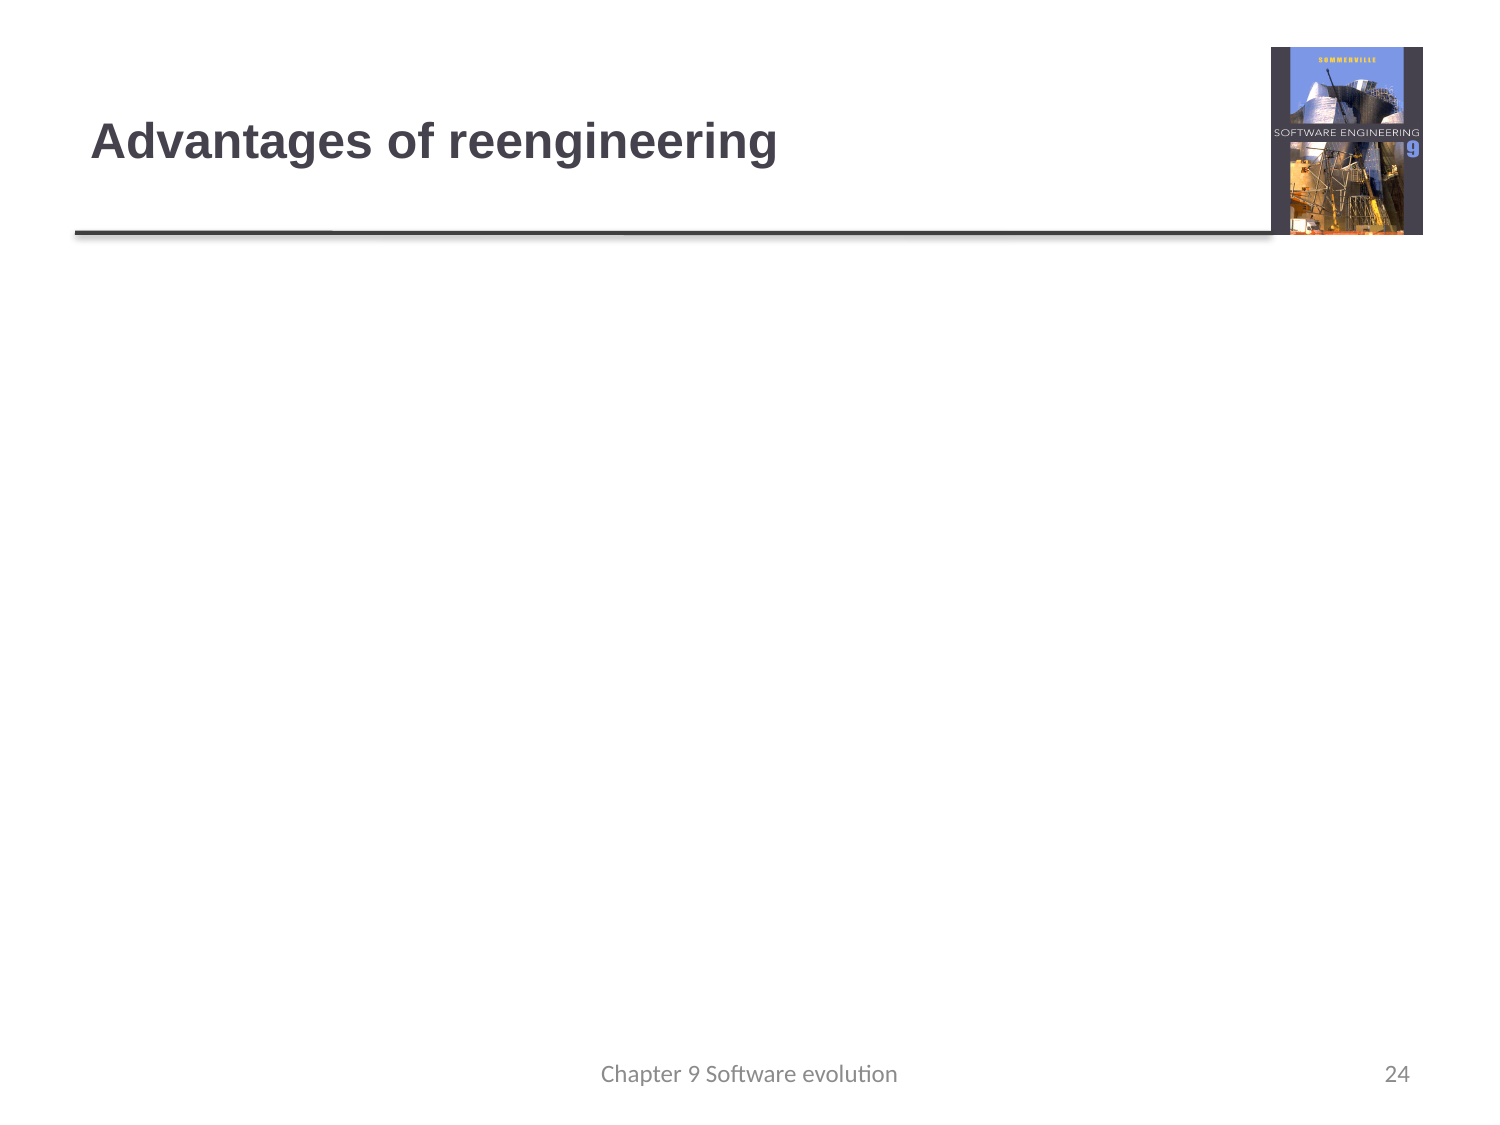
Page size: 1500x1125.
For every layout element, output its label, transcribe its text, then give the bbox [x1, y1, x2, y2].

picture [1272, 47, 1423, 235]
slide_number 24 [1074, 1042, 1425, 1103]
footer Chapter 9 Software evolution [512, 1042, 988, 1103]
title Advantages of reengineering [74, 44, 1272, 233]
